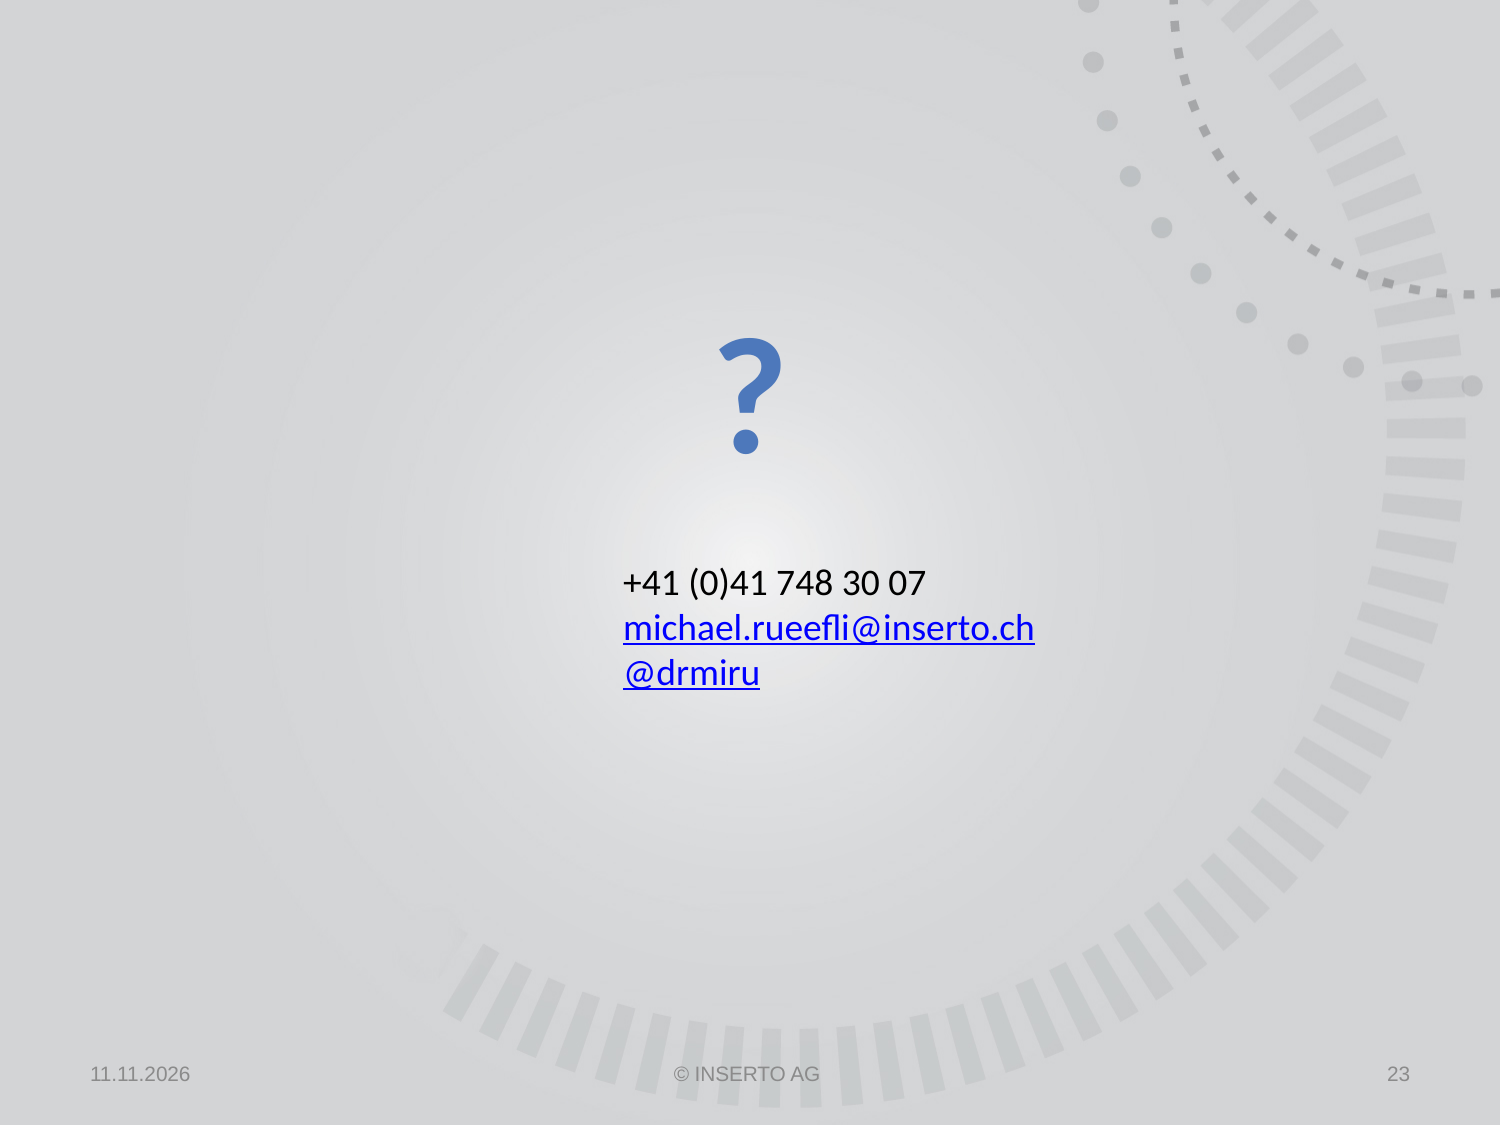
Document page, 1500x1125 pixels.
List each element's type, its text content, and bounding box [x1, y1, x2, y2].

picture [0, 0, 1500, 1125]
text_box ? [696, 278, 804, 494]
slide_number 23 [1074, 1042, 1425, 1103]
text_box +41 (0)41 748 30 07 michael.rueefli@inserto.ch @drmiru [608, 550, 1317, 746]
footer © INSERTO AG [512, 1042, 988, 1103]
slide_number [75, 1042, 425, 1103]
